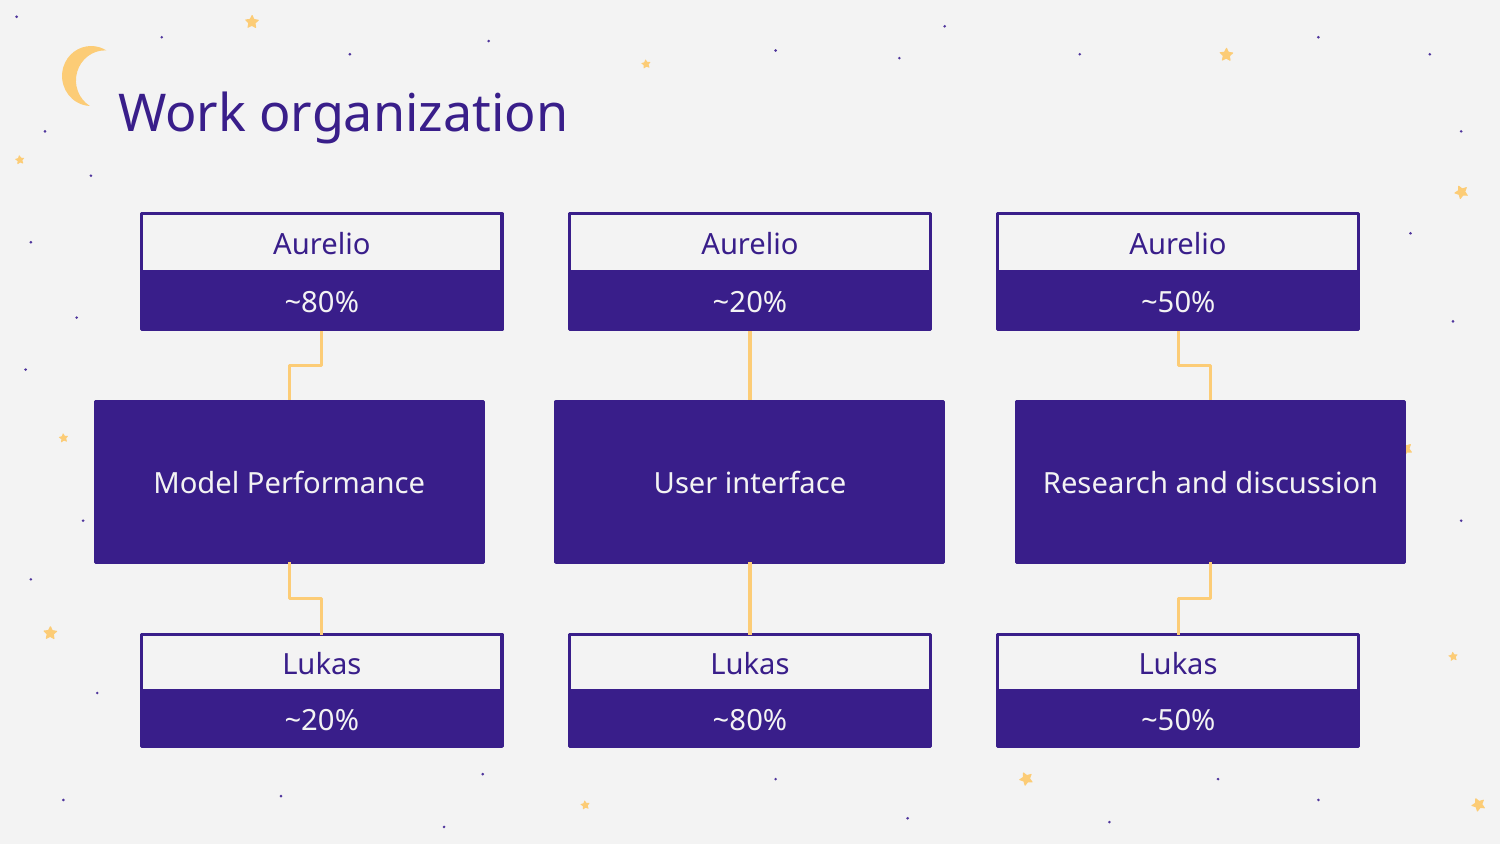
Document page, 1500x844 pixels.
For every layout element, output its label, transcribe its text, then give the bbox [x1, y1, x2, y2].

text_box User interface [556, 401, 944, 563]
text_box ~20% [141, 690, 503, 747]
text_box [1158, 581, 1231, 615]
text_box ~50% [997, 690, 1359, 747]
text_box Lukas [569, 634, 931, 690]
text_box Research and discussion [1016, 401, 1405, 563]
title Work organization [118, 79, 1382, 140]
text_box Aurelio [141, 213, 503, 271]
text_box Lukas [141, 634, 503, 690]
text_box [269, 582, 342, 615]
text_box ~20% [569, 271, 931, 330]
text_box ~80% [569, 690, 931, 747]
text_box ~50% [997, 271, 1359, 330]
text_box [269, 349, 342, 383]
text_box Model Performance [95, 401, 484, 563]
text_box ~80% [141, 271, 503, 330]
text_box Aurelio [997, 213, 1359, 271]
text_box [1158, 349, 1231, 383]
text_box Aurelio [569, 213, 931, 271]
text_box Lukas [997, 634, 1359, 690]
